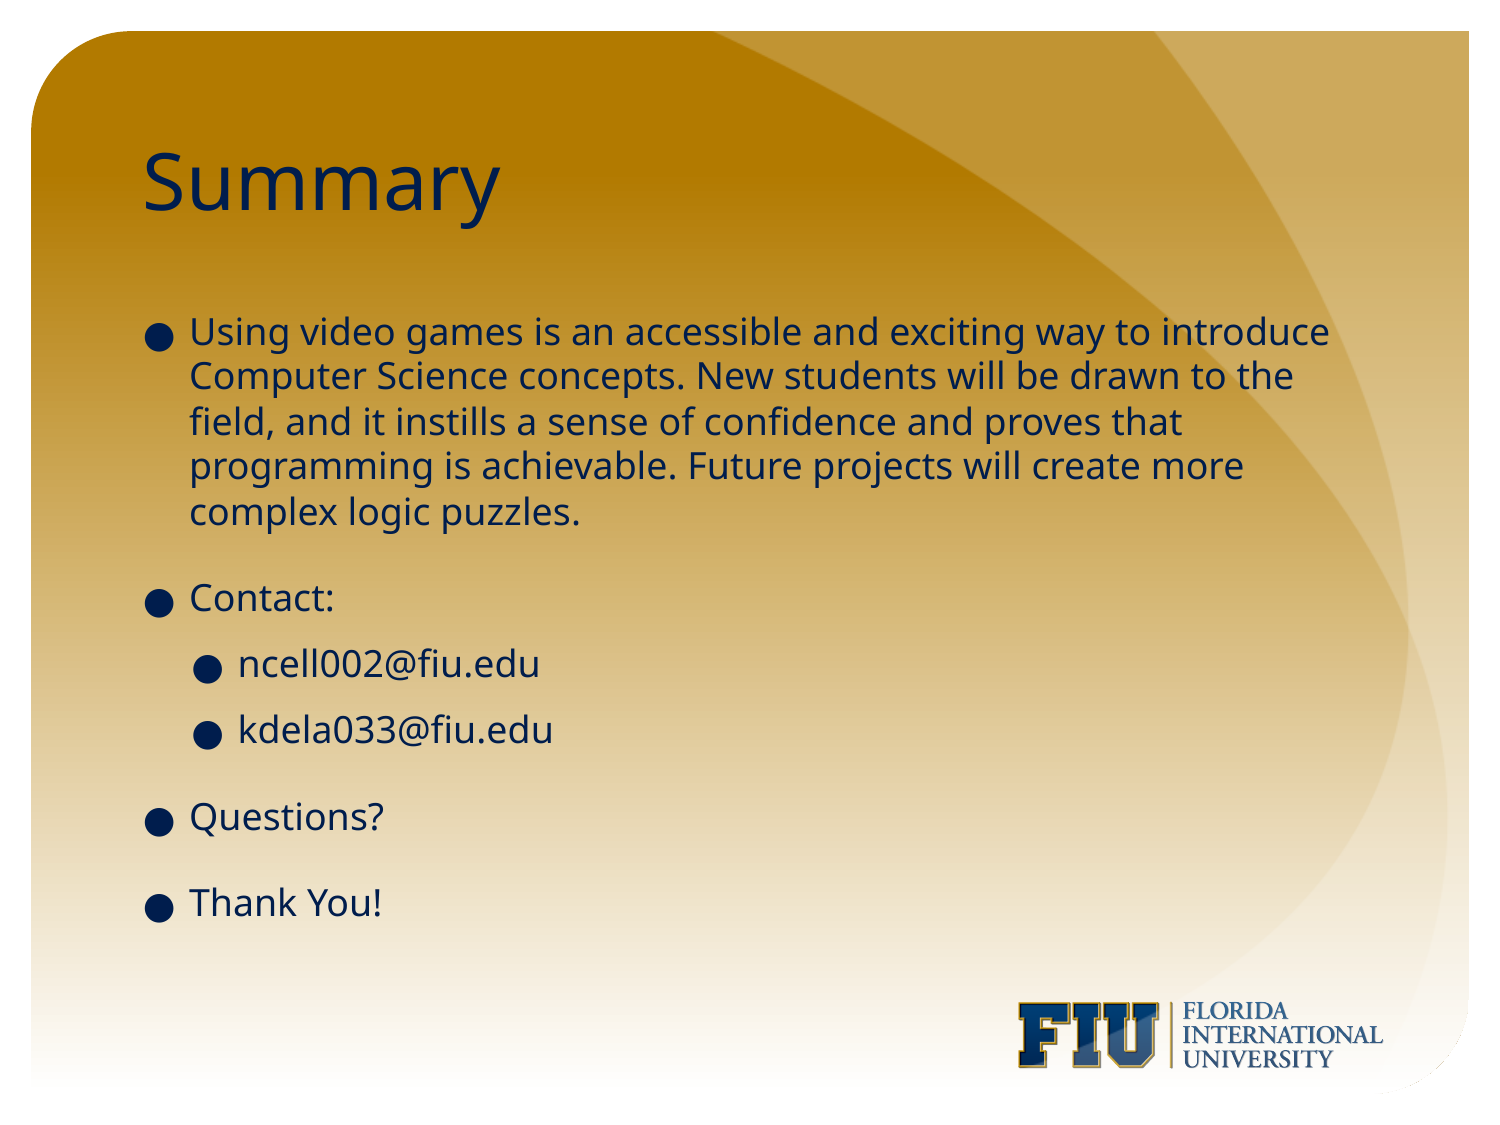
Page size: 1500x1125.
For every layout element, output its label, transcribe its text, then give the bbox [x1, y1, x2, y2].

list Using video games is an accessible and exciting way to introduce Computer Science concepts. New students will be drawn to the field, and it instills a sense of confidence and proves that programming is achievable. Future projects will create more complex logic puzzles. Contact: ncell002@fiu.edu kdela033@fiu.edu Questions? Thank You! [127, 299, 1372, 991]
picture [24, 30, 1473, 1094]
title Summary [127, 62, 1372, 234]
